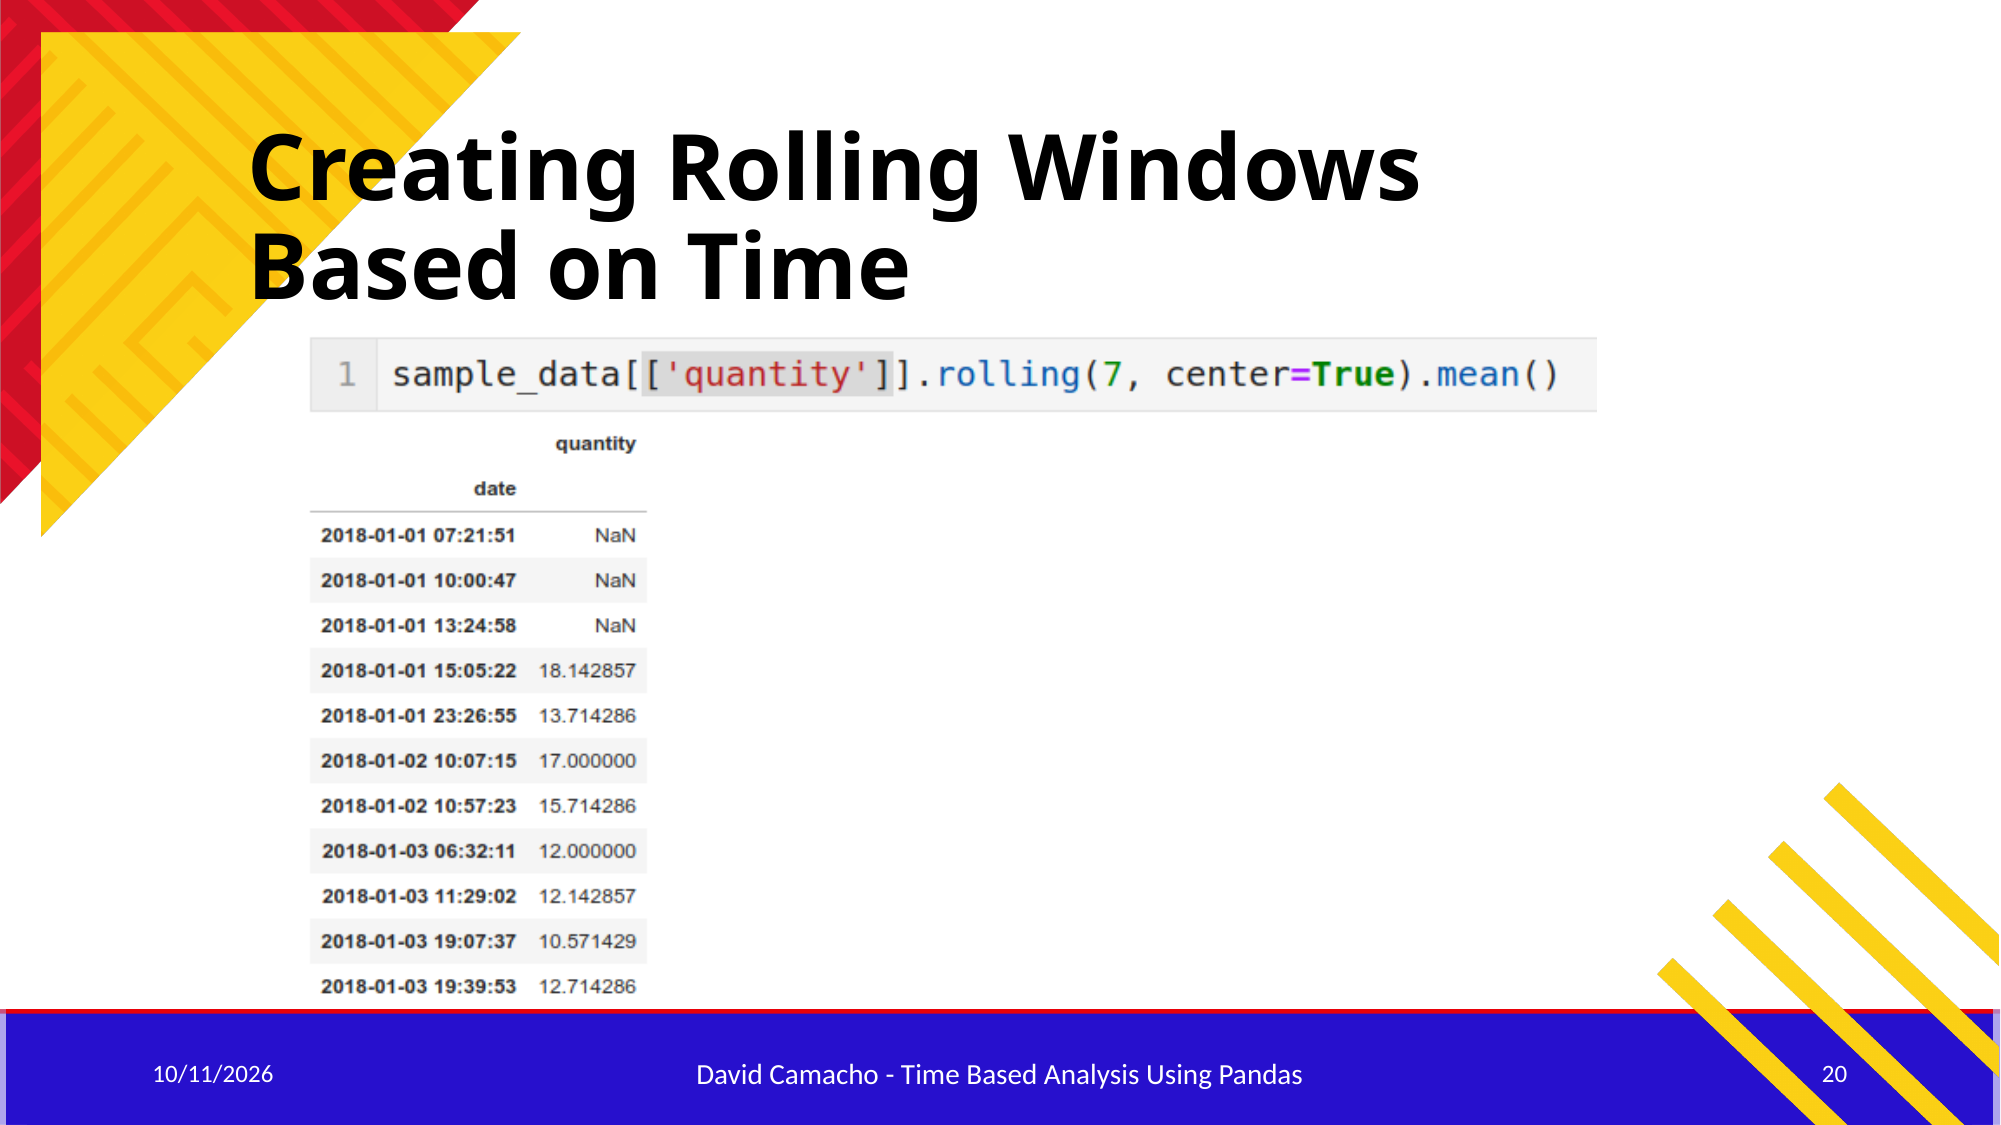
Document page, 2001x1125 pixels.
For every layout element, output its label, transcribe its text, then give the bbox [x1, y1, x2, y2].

title Creating Rolling Windows Based on Time [232, 111, 1664, 330]
slide_number 20 [1412, 1042, 1863, 1103]
picture [0, 0, 1597, 1004]
picture [0, 740, 2001, 1125]
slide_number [137, 1042, 588, 1103]
footer David Camacho - Time Based Analysis Using Pandas [662, 1042, 1338, 1103]
